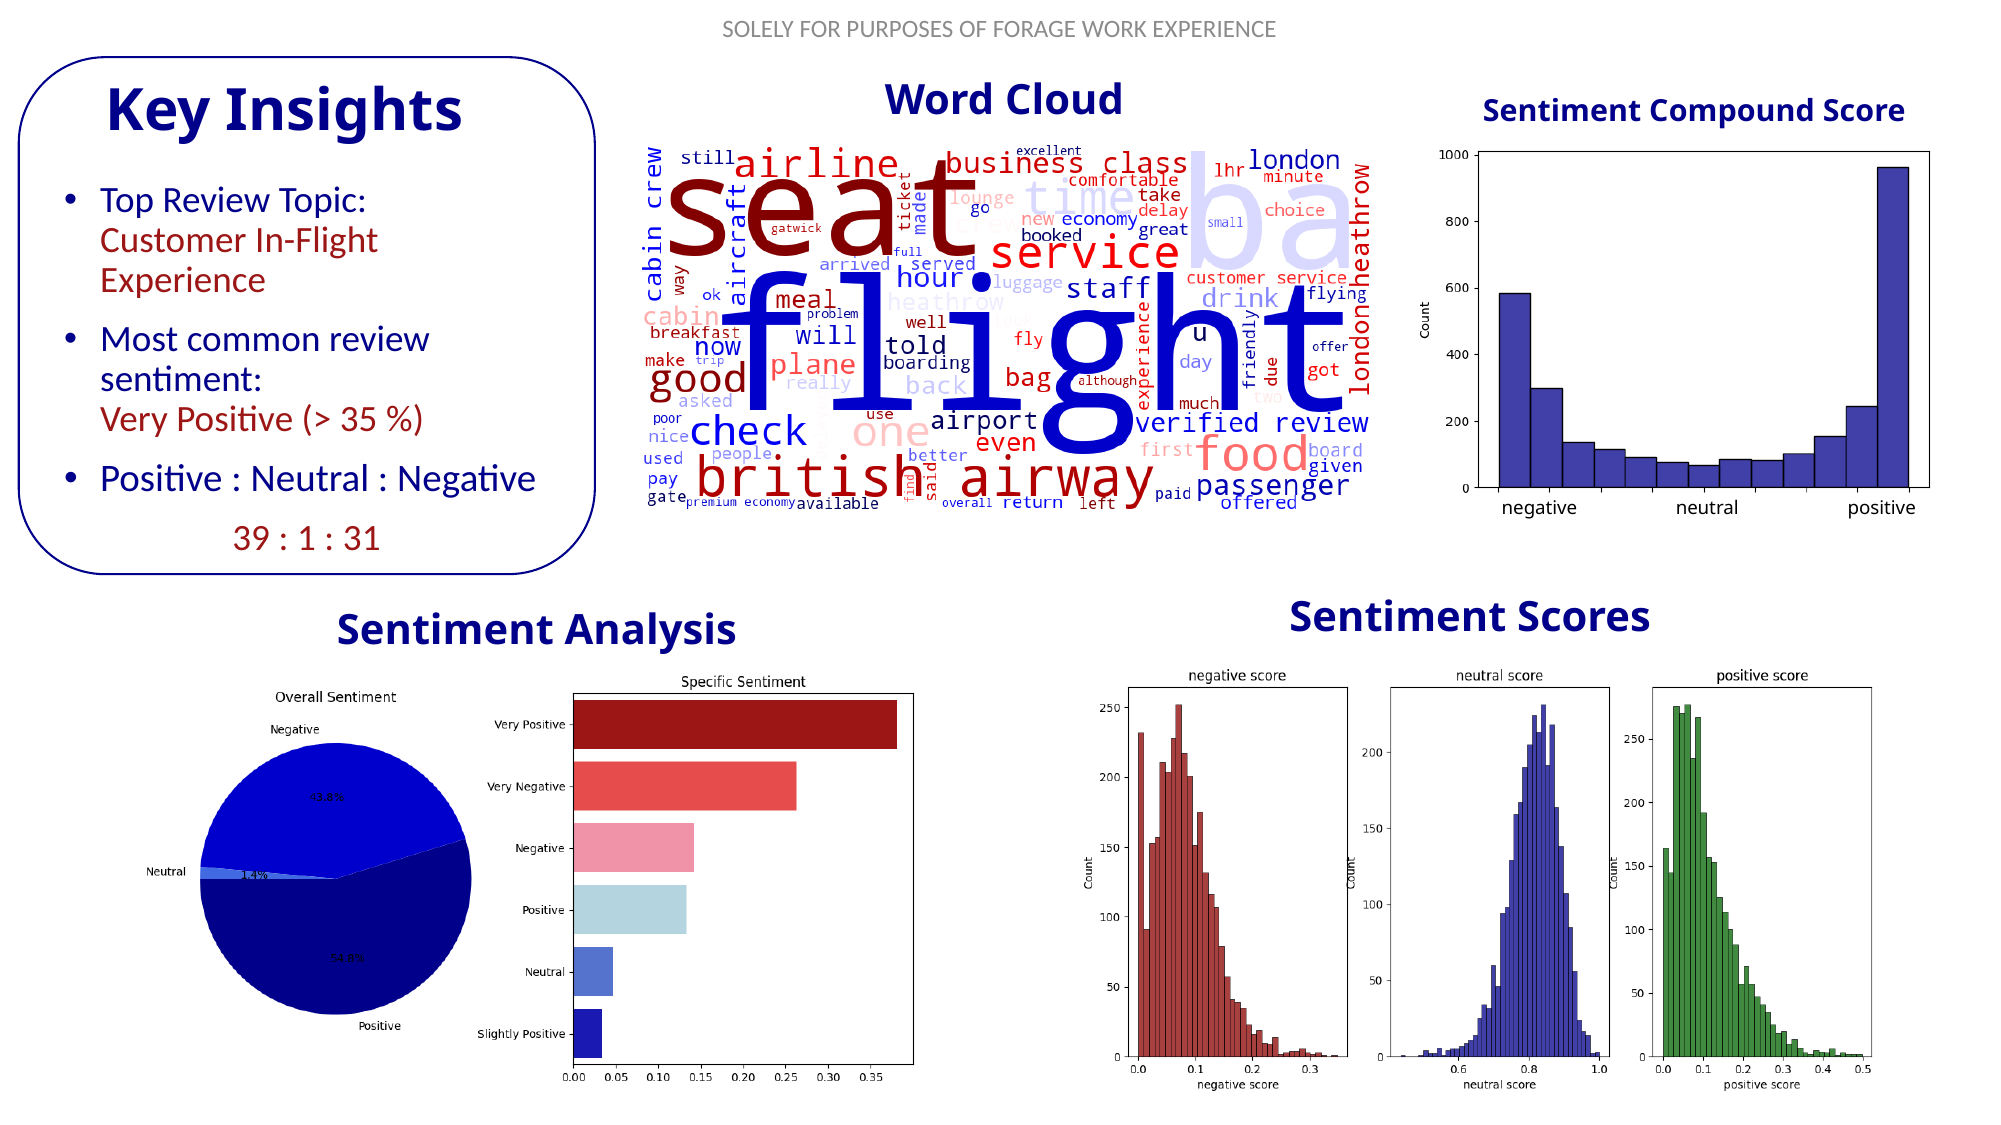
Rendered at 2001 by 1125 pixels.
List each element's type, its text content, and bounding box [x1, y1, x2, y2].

picture [121, 648, 953, 1099]
text_box Word Cloud [774, 60, 1236, 142]
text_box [1470, 493, 1951, 535]
title Key Insights [90, 71, 504, 153]
text_box Sentiment Analysis [306, 590, 768, 648]
text_box Sentiment Scores [1239, 577, 1701, 658]
picture [1068, 658, 1888, 1109]
text_box [17, 56, 596, 555]
text_box Sentiment Compound Score [1463, 71, 1925, 147]
list Top Review Topic: Customer In-Flight Experience Most common review sentiment: Very Positive (> 35 %) Positive : Neutral : Negative 39 : 1 : 31 [49, 173, 565, 568]
picture [1405, 147, 1938, 535]
picture [639, 144, 1370, 510]
text_box [70, 568, 544, 576]
